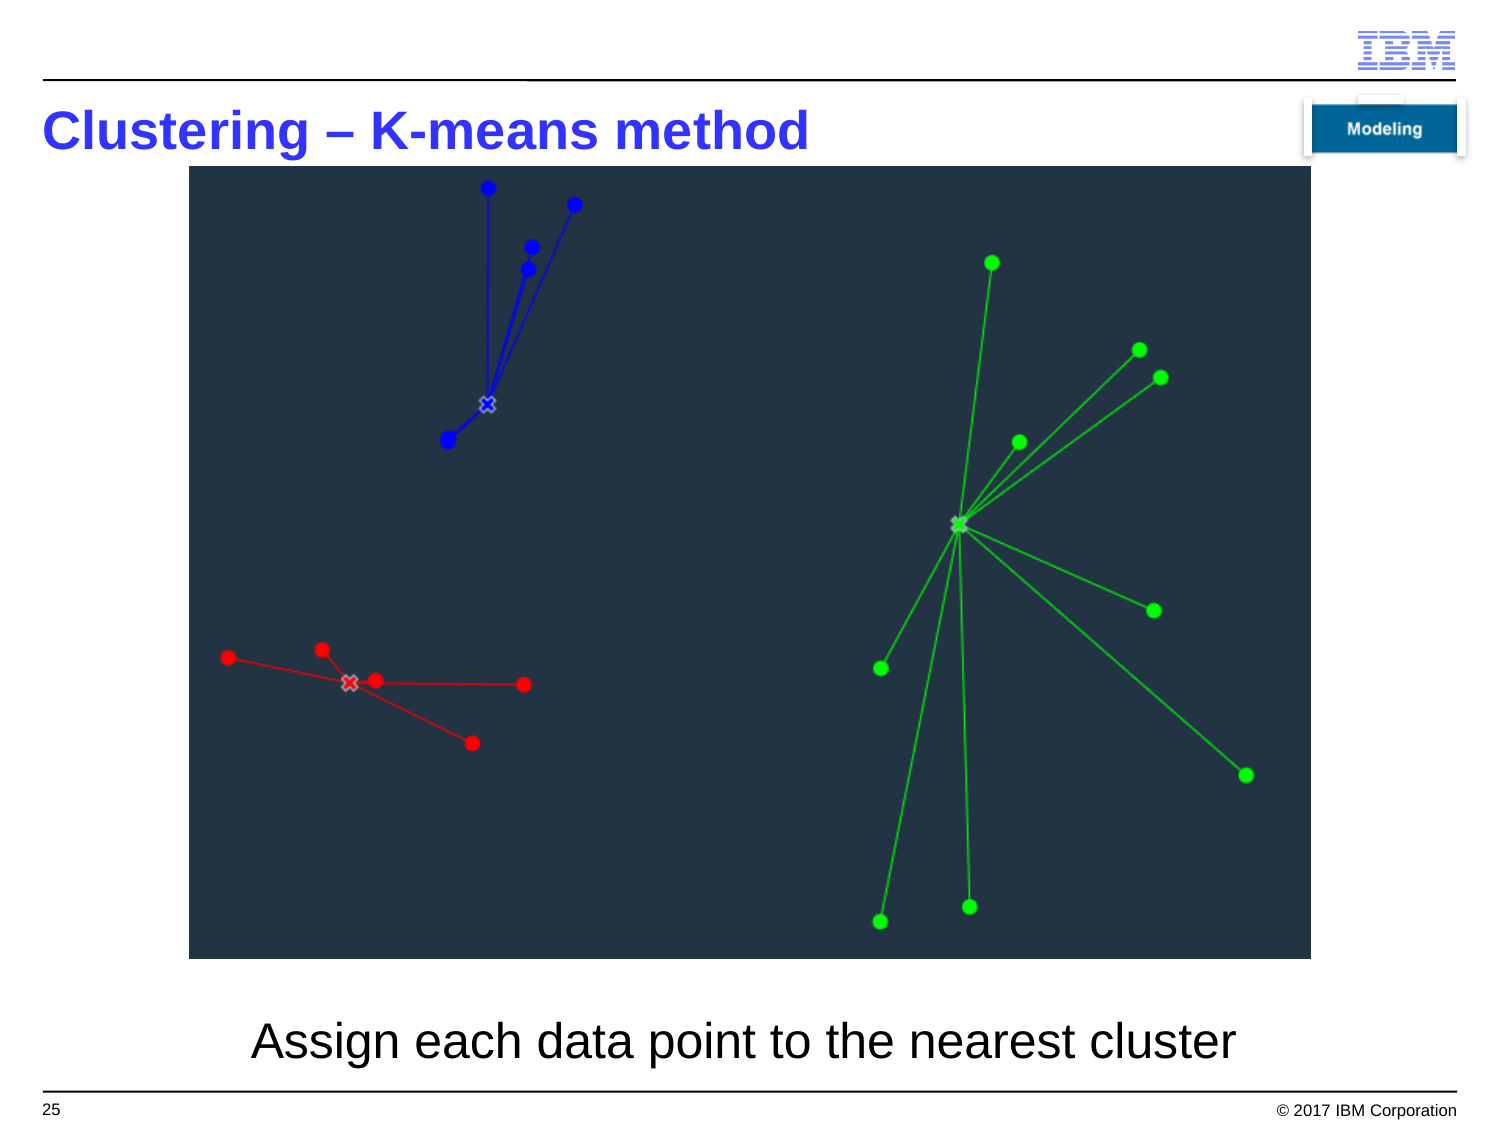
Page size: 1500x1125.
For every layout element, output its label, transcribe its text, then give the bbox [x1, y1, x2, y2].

picture [188, 166, 1312, 959]
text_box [1304, 95, 1466, 157]
title Clustering – K-means method [27, 88, 1472, 187]
text_box Assign each data point to the nearest cluster [236, 1000, 1253, 1076]
picture [1358, 31, 1455, 70]
